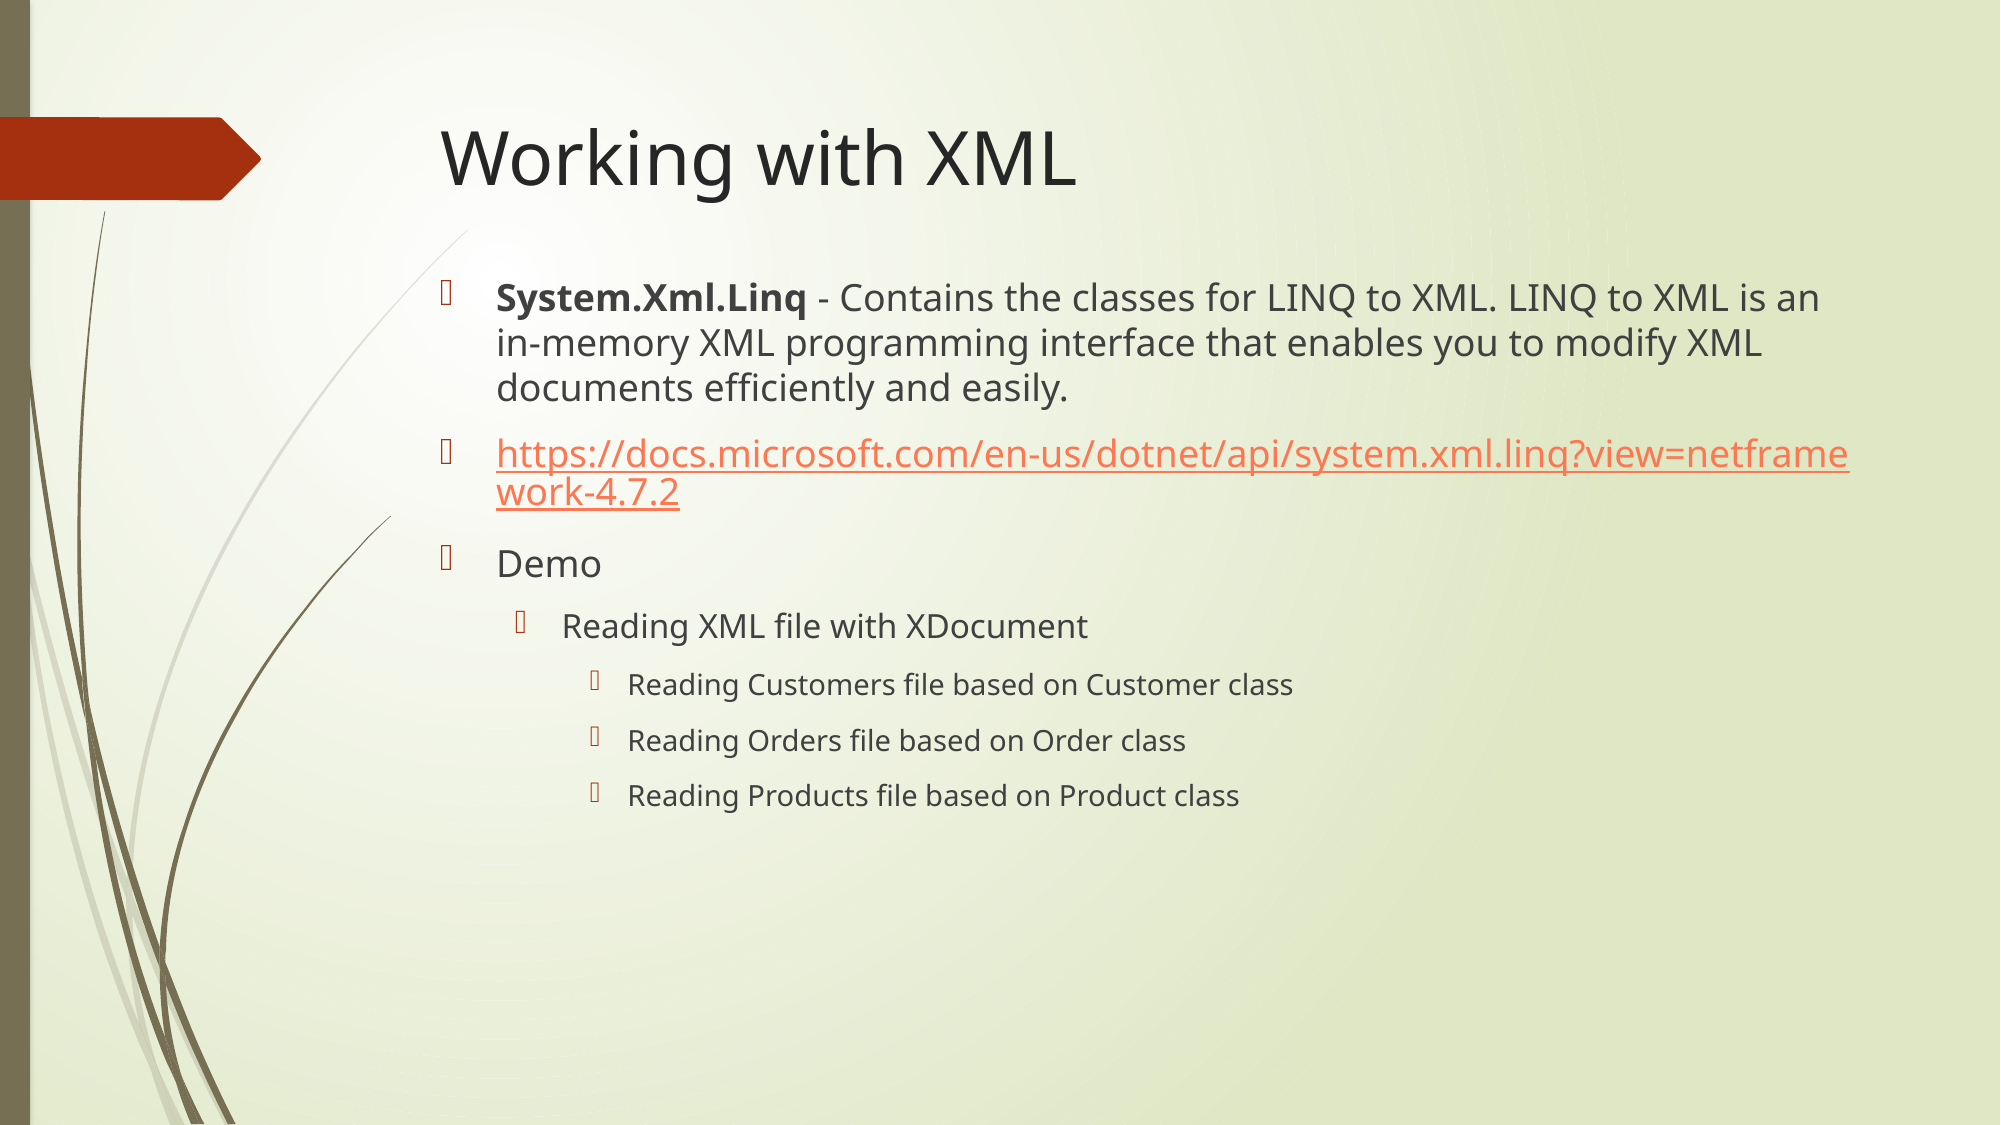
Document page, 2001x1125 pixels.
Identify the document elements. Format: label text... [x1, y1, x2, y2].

list System.Xml.Linq - Contains the classes for LINQ to XML. LINQ to XML is an in-memory XML programming interface that enables you to modify XML documents efficiently and easily. https://docs.microsoft.com/en-us/dotnet/api/system.xml.linq?view=netframework-4.7.2 Demo Reading XML file with XDocument Reading Customers file based on Customer class Reading Orders file based on Order class Reading Products file based on Product class [424, 266, 1888, 970]
title Working with XML [425, 102, 1888, 227]
